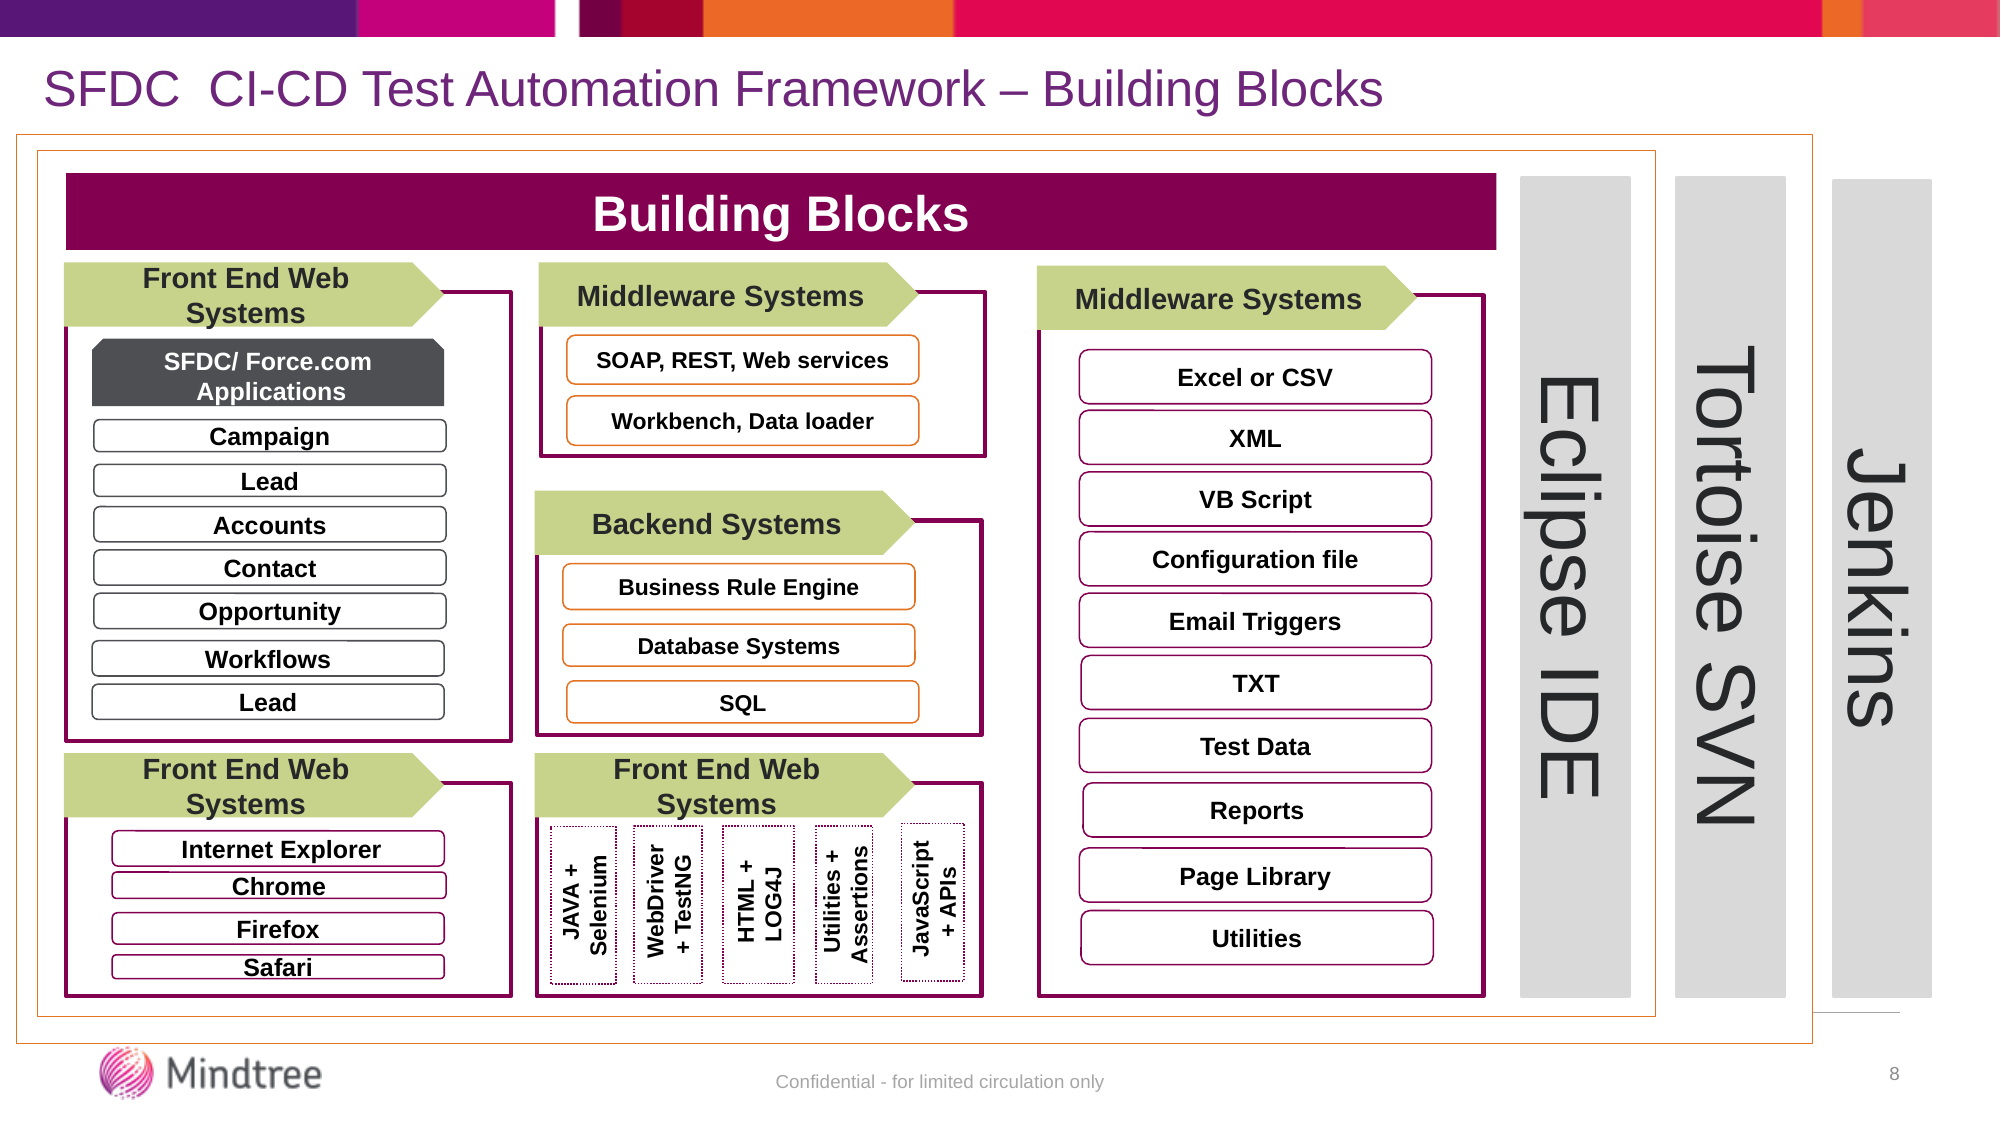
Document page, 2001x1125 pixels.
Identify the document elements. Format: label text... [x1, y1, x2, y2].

text_box Front End Web Systems [61, 260, 447, 329]
text_box Database Systems [562, 624, 916, 667]
text_box Building Blocks [64, 171, 1498, 252]
text_box HTML + LOG4J [722, 826, 795, 984]
text_box Workbench, Data loader [566, 395, 919, 446]
text_box Lead [92, 684, 445, 720]
picture [99, 1046, 322, 1100]
text_box Front End Web Systems [532, 750, 918, 820]
text_box Test Data [1079, 718, 1432, 773]
text_box Configuration file [1079, 531, 1432, 586]
text_box VB Script [1079, 471, 1432, 527]
text_box SQL [566, 680, 919, 723]
text_box Middleware Systems [536, 260, 922, 329]
text_box Eclipse IDE [1520, 176, 1631, 998]
text_box Workflows [92, 640, 445, 677]
text_box Opportunity [93, 593, 447, 629]
picture [0, 0, 2000, 37]
text_box Contact [93, 549, 447, 586]
text_box Utilities [1081, 910, 1434, 965]
text_box Middleware Systems [1034, 263, 1420, 332]
text_box Excel or CSV [1079, 349, 1432, 404]
text_box [1037, 293, 1486, 998]
text_box WebDriver + TestNG [634, 826, 702, 984]
text_box Reports [1083, 782, 1432, 837]
text_box XML [1079, 410, 1432, 465]
text_box [535, 518, 984, 737]
text_box [64, 781, 513, 998]
text_box Backend Systems [532, 488, 918, 558]
text_box Tortoise SVN [1675, 176, 1786, 998]
text_box SOAP, REST, Web services [566, 335, 919, 385]
text_box Email Triggers [1079, 593, 1432, 648]
text_box [64, 290, 513, 743]
text_box Safari [112, 954, 445, 979]
text_box Accounts [93, 506, 447, 542]
text_box Business Rule Engine [562, 563, 916, 610]
text_box Firefox [112, 912, 445, 945]
text_box JAVA + Selenium [551, 826, 616, 985]
text_box TXT [1081, 655, 1432, 710]
slide_number 8 [1433, 1043, 1900, 1104]
text_box [535, 781, 984, 998]
text_box [14, 132, 1815, 1045]
text_box SFDC/ Force.com Applications [92, 338, 445, 407]
text_box Campaign [93, 419, 447, 452]
text_box Front End Web Systems [61, 750, 447, 820]
text_box Utilities + Assertions [816, 826, 873, 984]
text_box Jenkins [1832, 179, 1932, 998]
text_box Chrome [112, 872, 447, 899]
text_box [35, 148, 1657, 1018]
text_box SFDC CI-CD Test Automation Framework – Building Blocks [0, 41, 1458, 131]
text_box Page Library [1079, 847, 1432, 903]
text_box JavaScript + APIs [901, 823, 965, 981]
text_box Internet Explorer [112, 830, 445, 867]
text_box [539, 290, 987, 458]
text_box Lead [93, 464, 447, 497]
